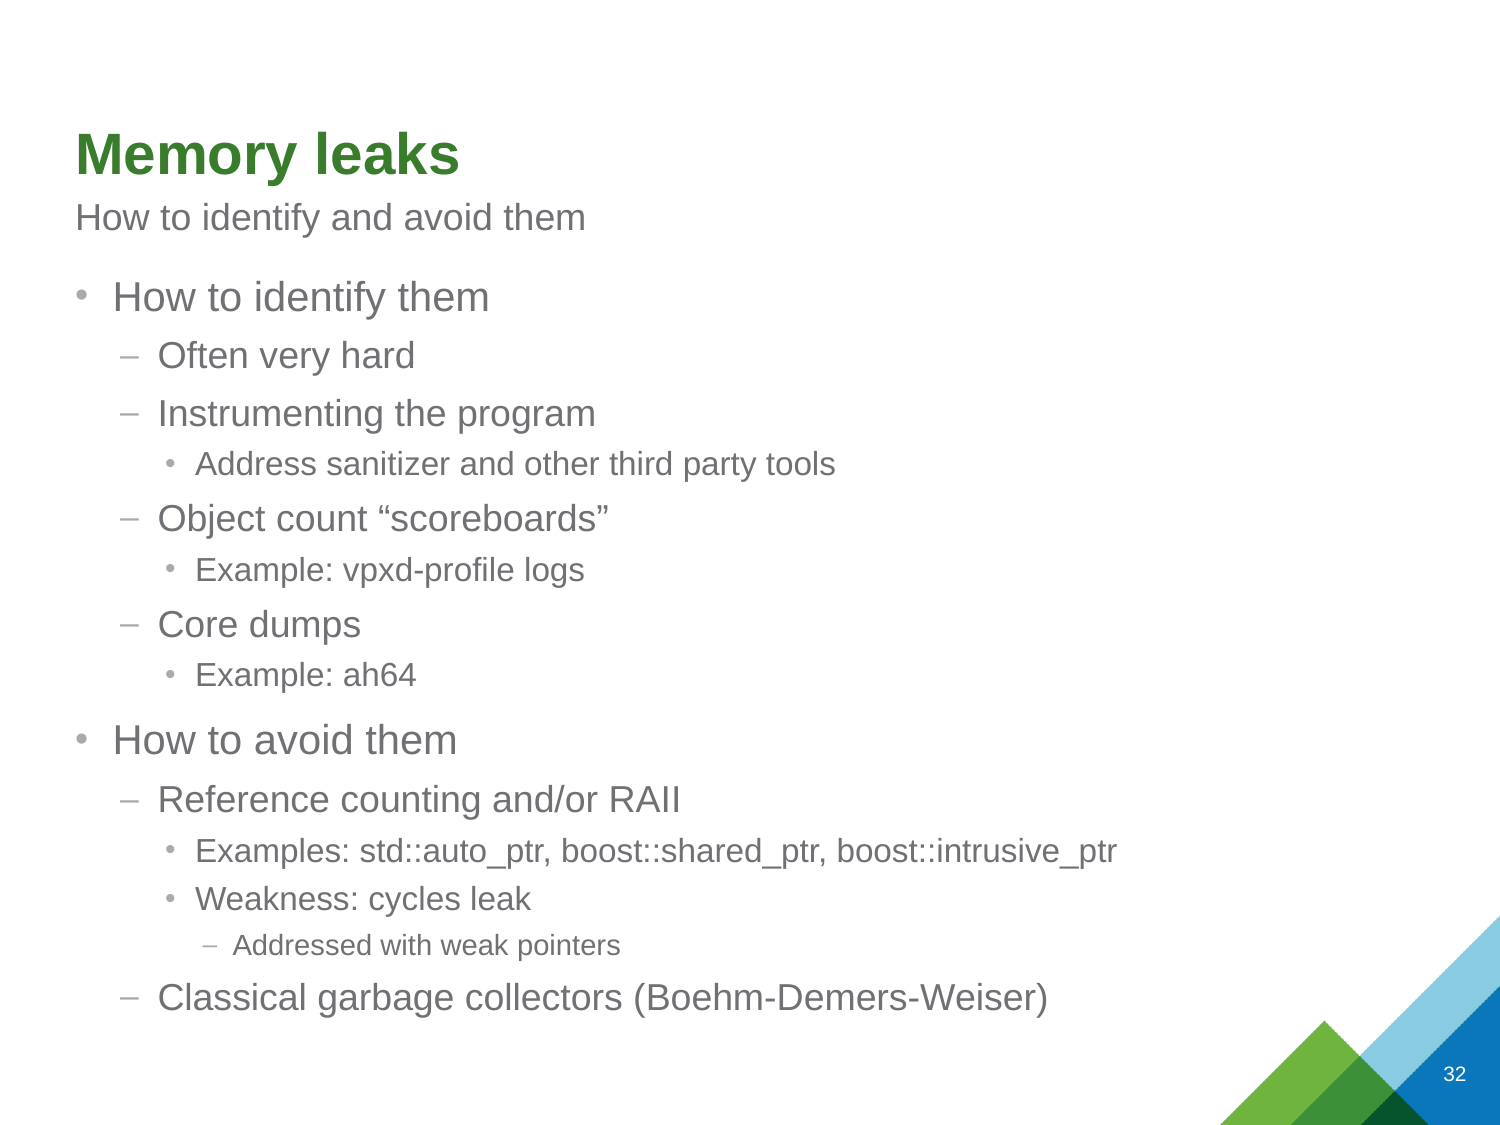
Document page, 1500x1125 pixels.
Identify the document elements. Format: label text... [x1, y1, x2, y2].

list How to identify them Often very hard Instrumenting the program Address sanitizer and other third party tools Object count “scoreboards” Example: vpxd-profile logs Core dumps Example: ah64 How to avoid them Reference counting and/or RAII Examples: std::auto_ptr, boost::shared_ptr, boost::intrusive_ptr Weakness: cycles leak Addressed with weak pointers Classical garbage collectors (Boehm-Demers-Weiser) [75, 275, 1425, 1038]
list How to identify and avoid them [75, 197, 1425, 248]
title Memory leaks [75, 54, 1425, 188]
picture [1209, 912, 1500, 1125]
slide_number 32 [1427, 1060, 1483, 1085]
